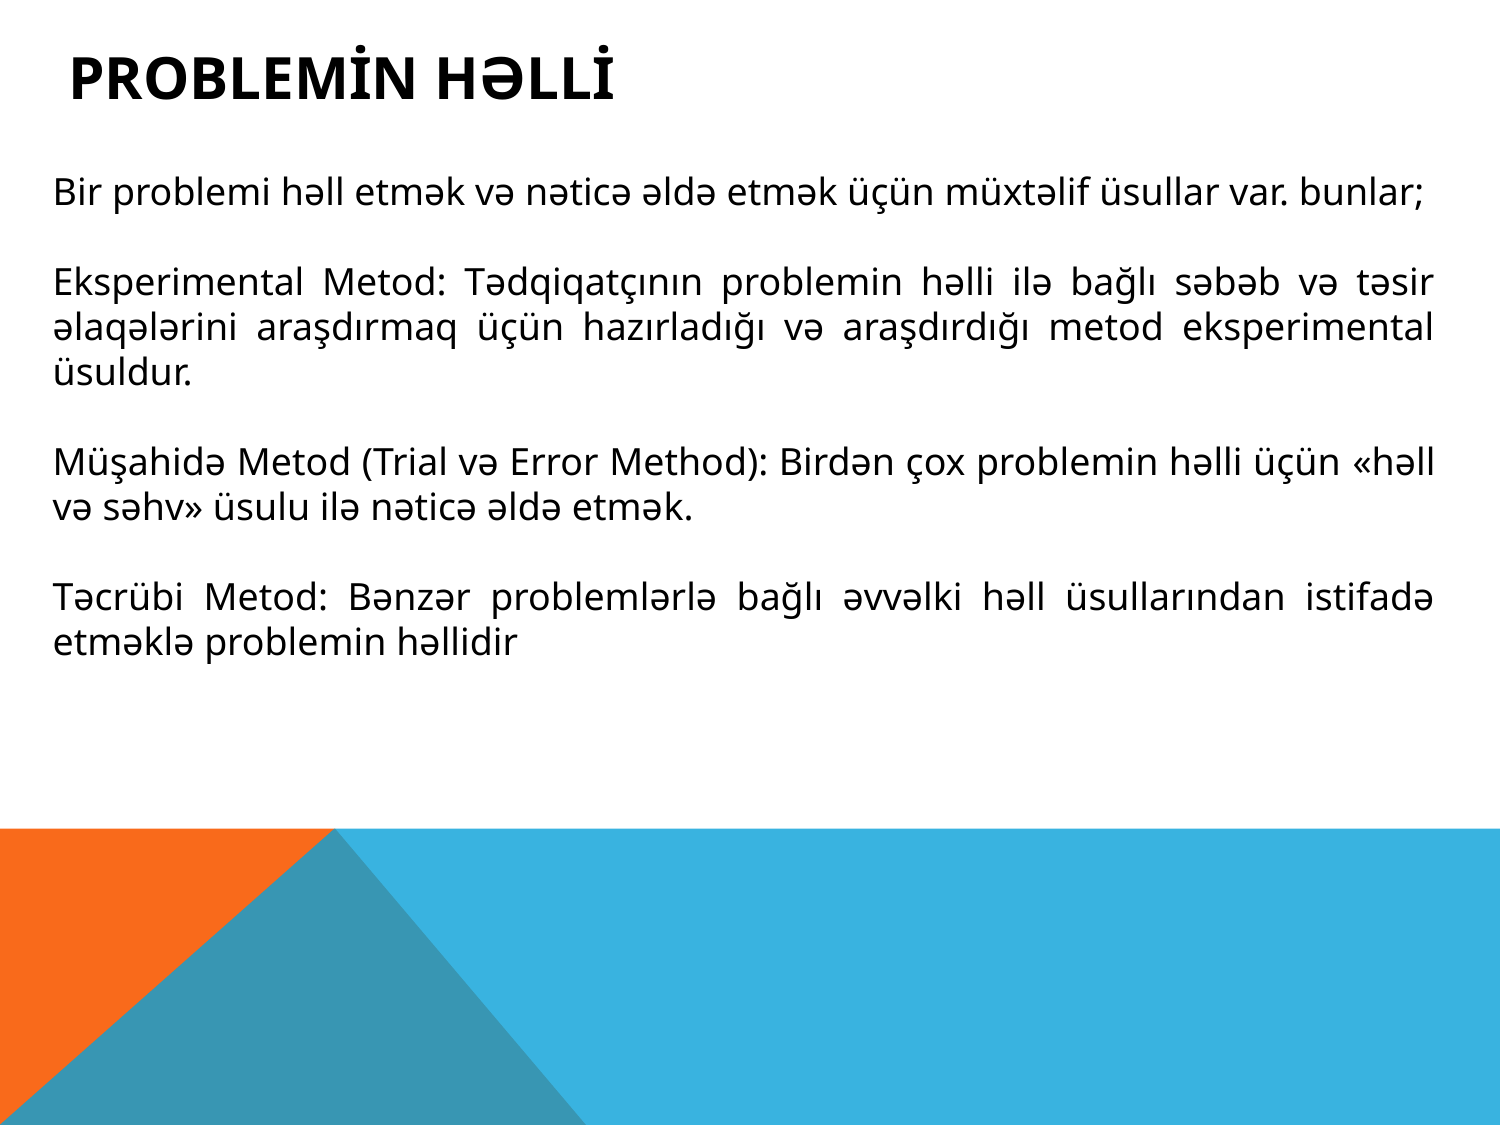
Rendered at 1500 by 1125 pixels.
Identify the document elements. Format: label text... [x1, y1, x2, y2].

text_box Bir problemi həll etmək və nəticə əldə etmək üçün müxtəlif üsullar var. bunlar; Eksperimental Metod: Tədqiqatçının problemin həlli ilə bağlı səbəb və təsir əlaqələrini araşdırmaq üçün hazırladığı və araşdırdığı metod eksperimental üsuldur. Müşahidə Metod (Trial və Error Method): Birdən çox problemin həlli üçün «həll və səhv» üsulu ilə nəticə əldə etmək. Təcrübi Metod: Bənzər problemlərlə bağlı əvvəlki həll üsullarından istifadə etməklə problemin həllidir [29, 160, 1459, 716]
title PROBLEMİn HƏLLİ [53, 31, 1287, 122]
